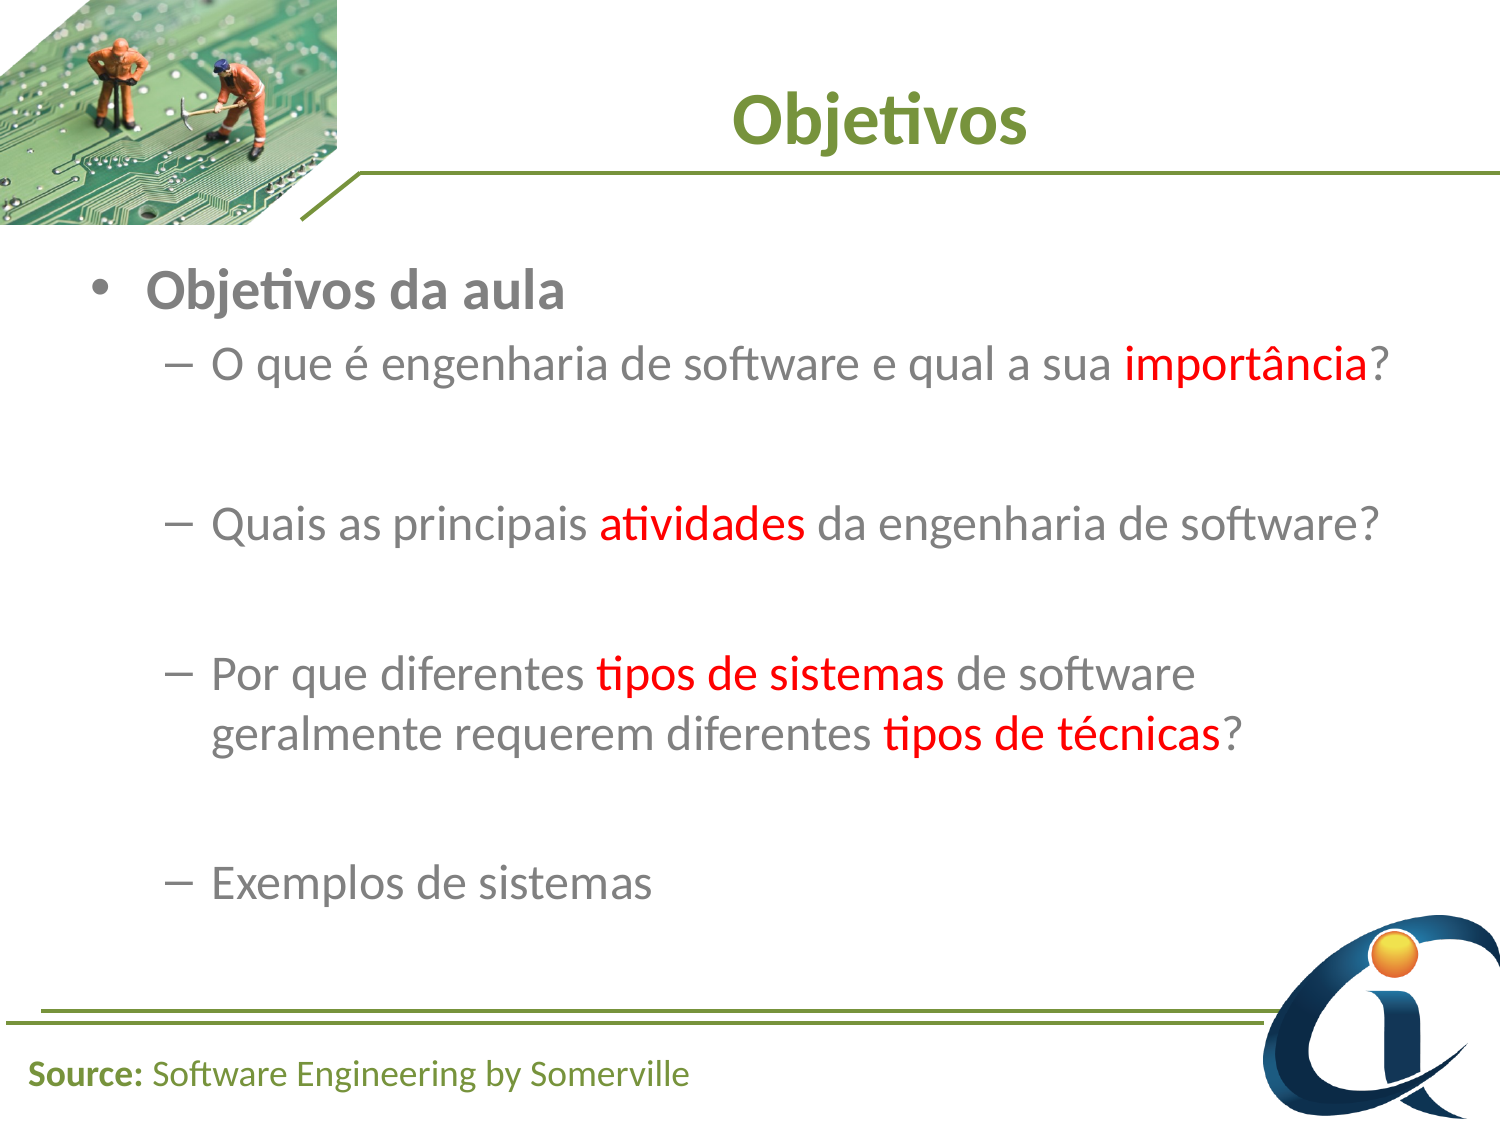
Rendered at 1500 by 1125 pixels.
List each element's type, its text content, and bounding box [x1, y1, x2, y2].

picture [0, 0, 337, 225]
title Objetivos [336, 20, 1425, 209]
picture [1263, 915, 1500, 1119]
list Objetivos da aula O que é engenharia de software e qual a sua importância? Quais as principais atividades da engenharia de software? Por que diferentes tipos de sistemas de software geralmente requerem diferentes tipos de técnicas? Exemplos de sistemas [75, 243, 1425, 1005]
